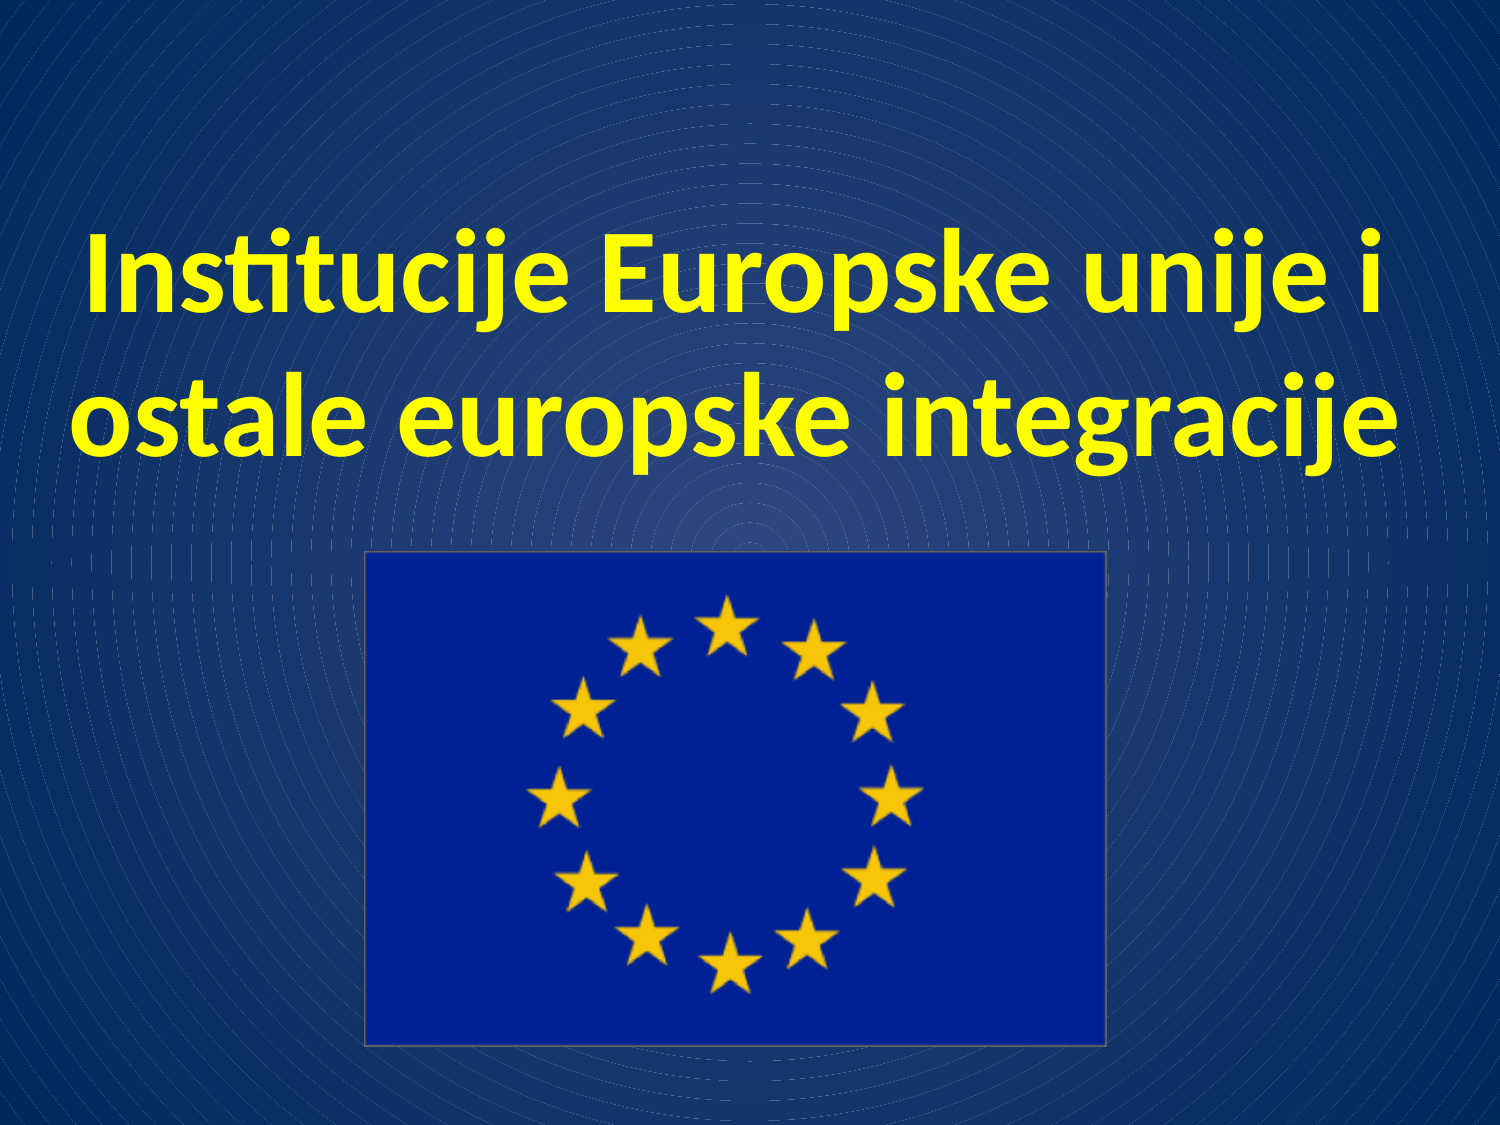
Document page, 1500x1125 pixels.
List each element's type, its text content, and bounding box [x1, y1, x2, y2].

subtitle Institucije Europske unije i ostale europske integracije [53, 184, 1418, 496]
picture [363, 551, 1107, 1047]
